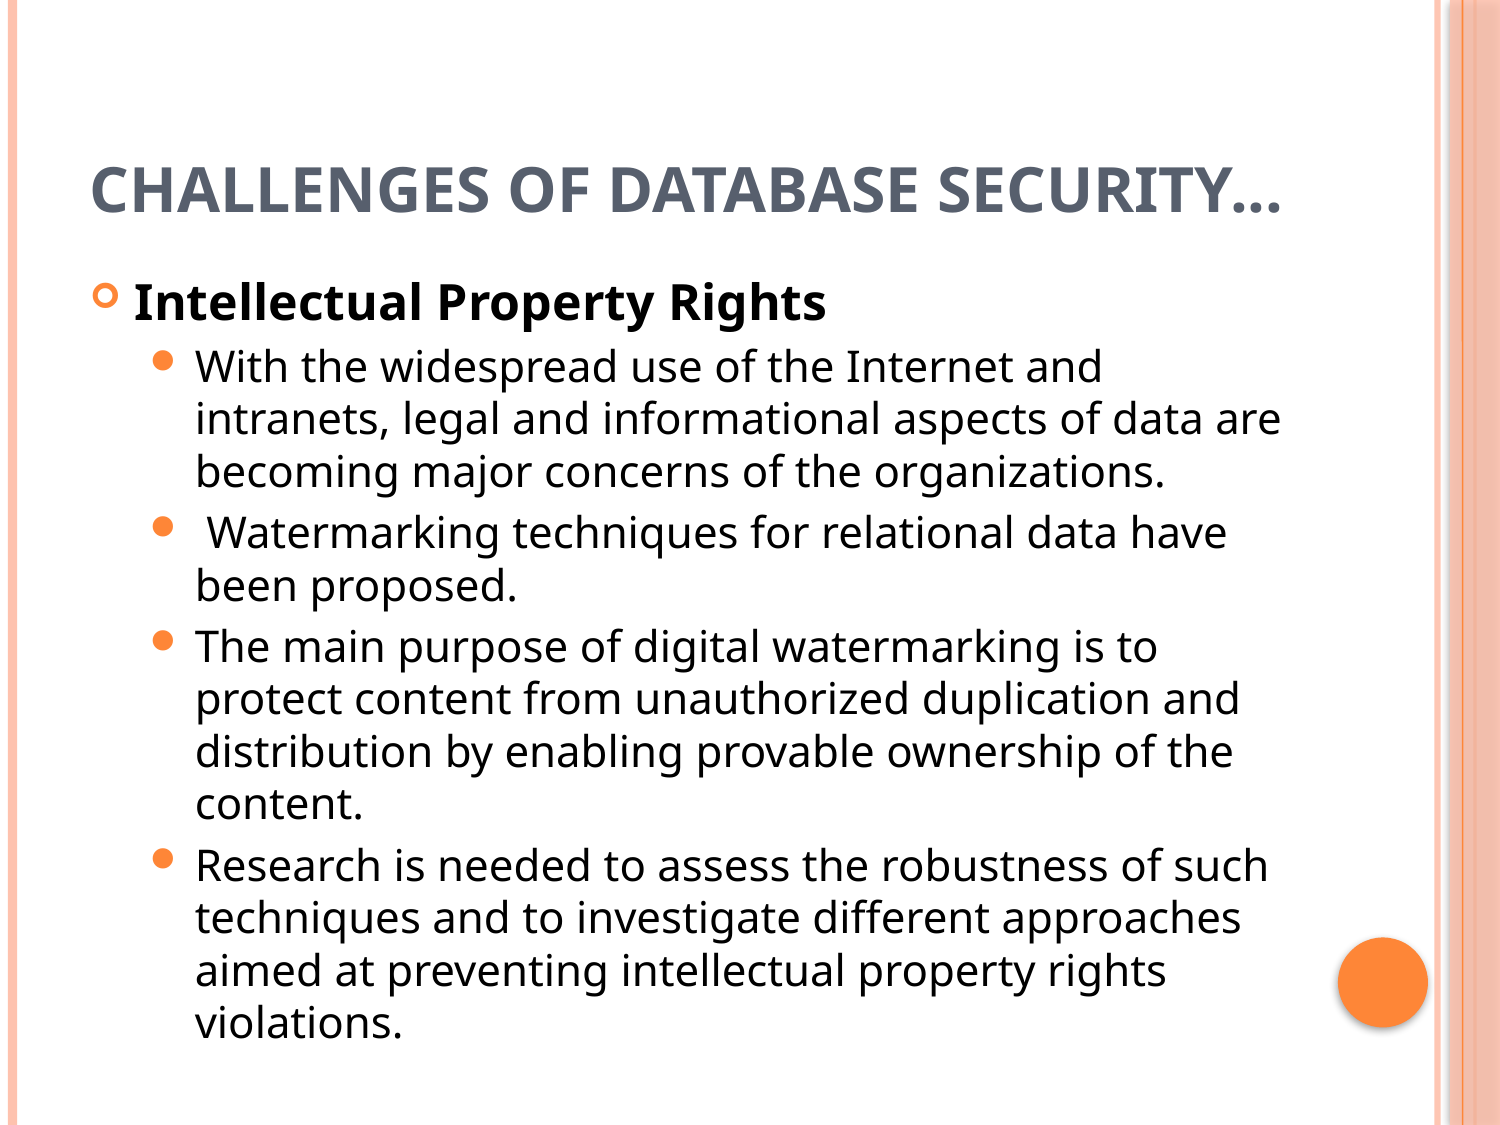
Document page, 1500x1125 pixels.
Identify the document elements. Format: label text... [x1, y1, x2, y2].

title Challenges of Database Security... [75, 45, 1300, 233]
list Intellectual Property Rights With the widespread use of the Internet and intranets, legal and informational aspects of data are becoming major concerns of the organizations. Watermarking techniques for relational data have been proposed. The main purpose of digital watermarking is to protect content from unauthorized duplication and distribution by enabling provable ownership of the content. Research is needed to assess the robustness of such techniques and to investigate different approaches aimed at preventing intellectual property rights violations. [75, 262, 1300, 1062]
